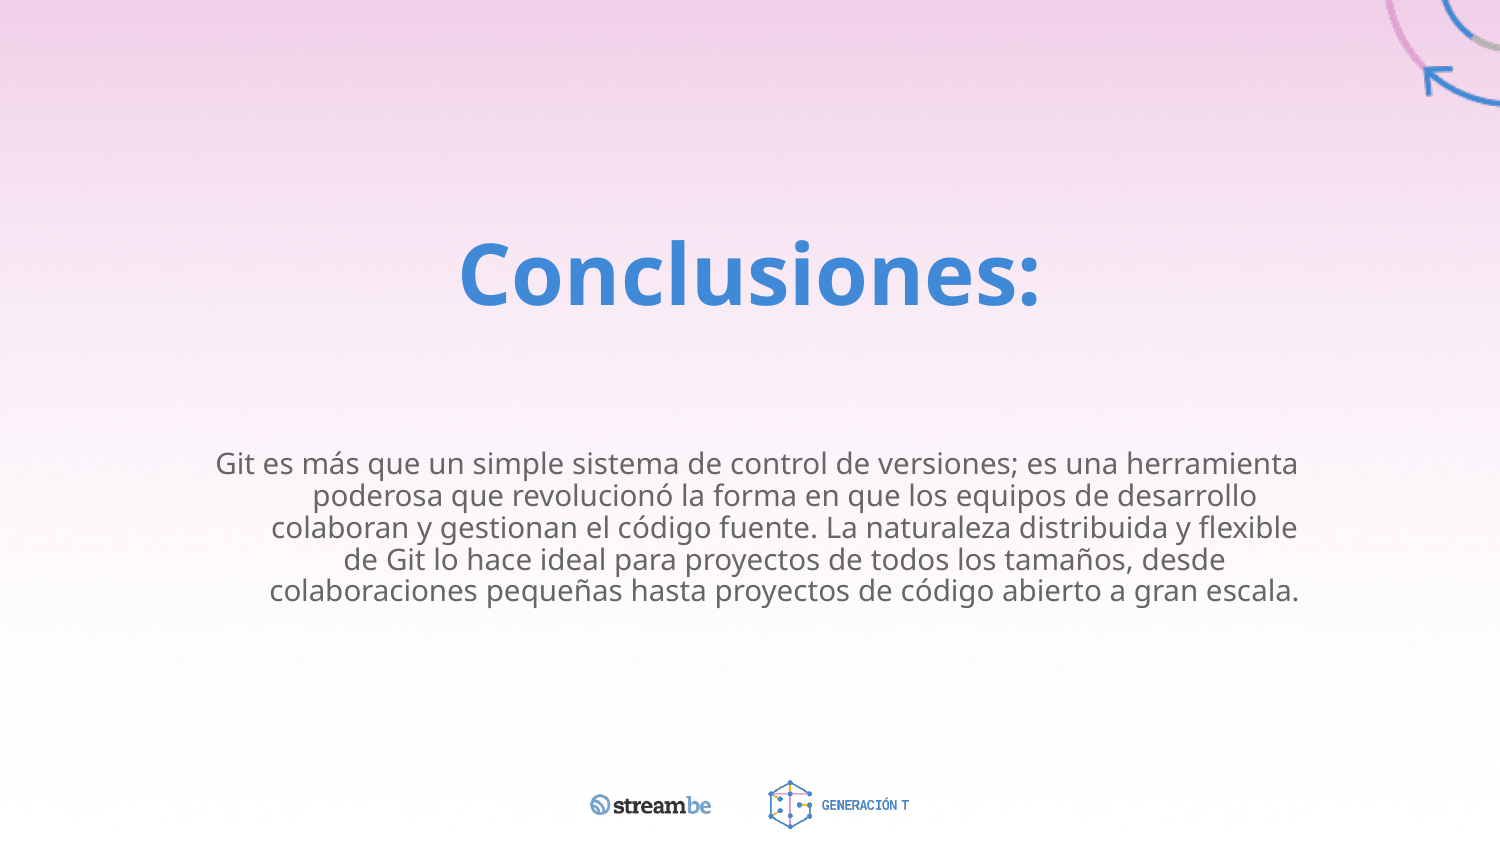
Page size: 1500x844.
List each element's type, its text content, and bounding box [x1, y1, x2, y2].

subtitle Git es más que un simple sistema de control de versiones; es una herramienta poderosa que revolucionó la forma en que los equipos de desarrollo colaboran y gestionan el código fuente. La naturaleza distribuida y flexible de Git lo hace ideal para proyectos de todos los tamaños, desde colaboraciones pequeñas hasta proyectos de código abierto a gran escala. [187, 443, 1313, 647]
title Conclusiones: [187, 138, 1313, 432]
picture [0, 0, 1500, 844]
